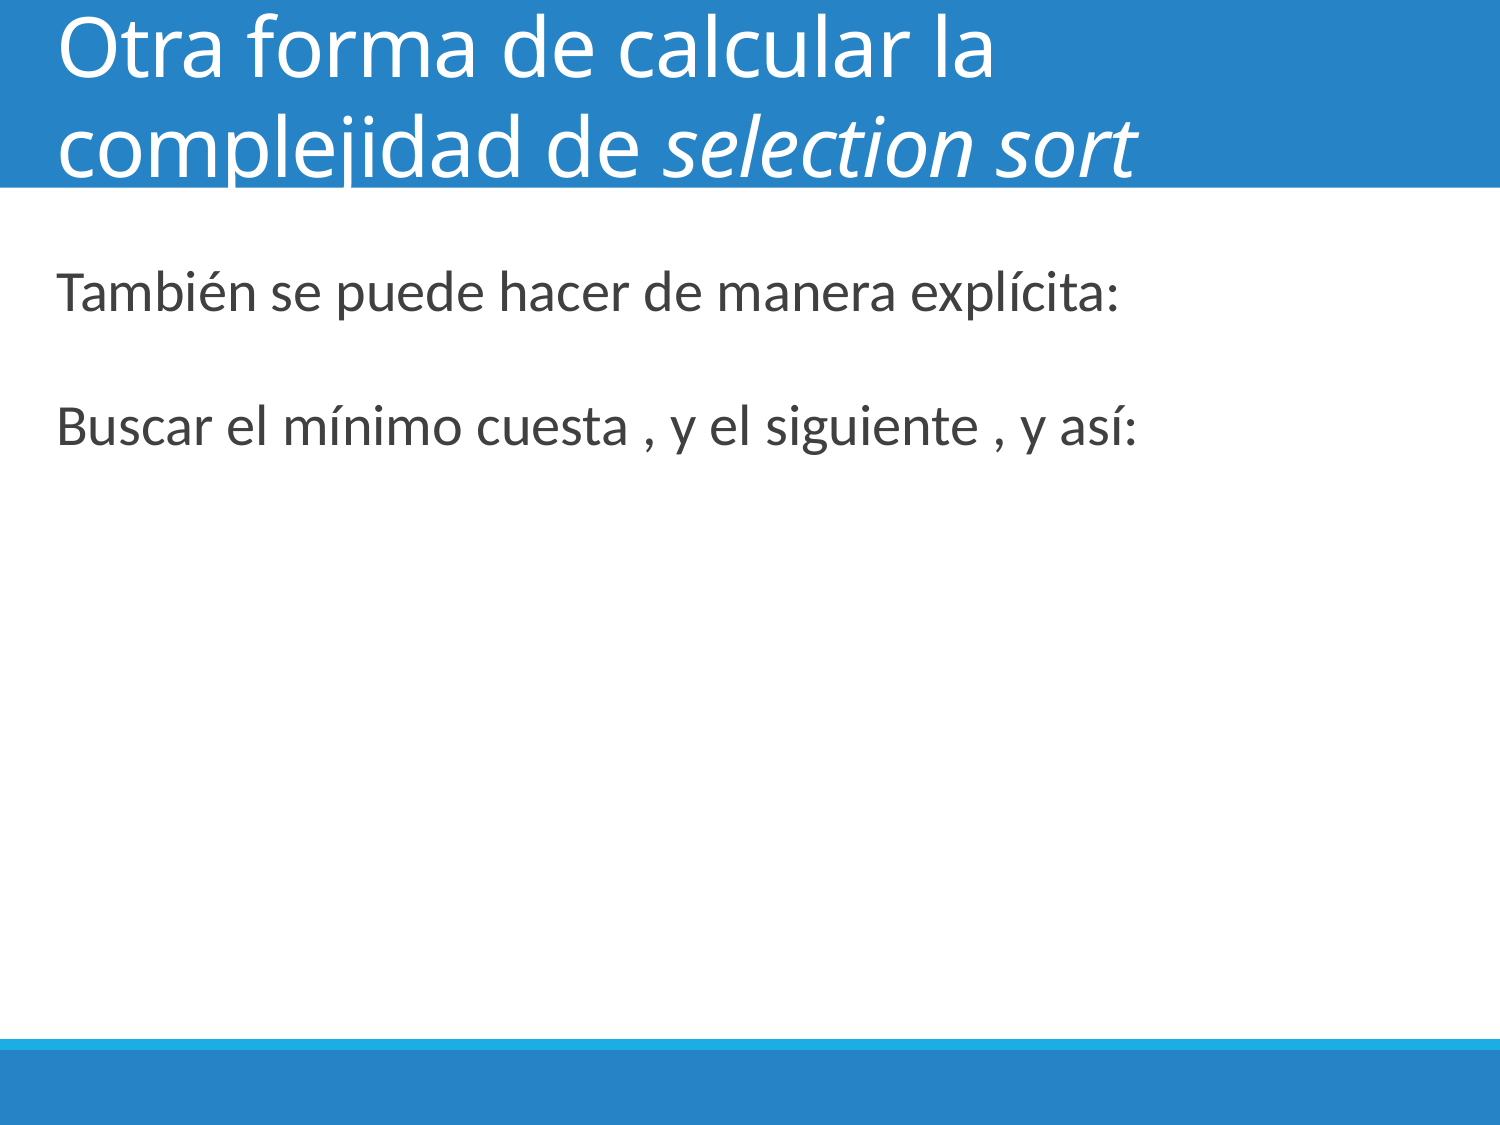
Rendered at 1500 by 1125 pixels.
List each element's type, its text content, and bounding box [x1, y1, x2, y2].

title Otra forma de calcular la complejidad de selection sort [41, 0, 1459, 188]
